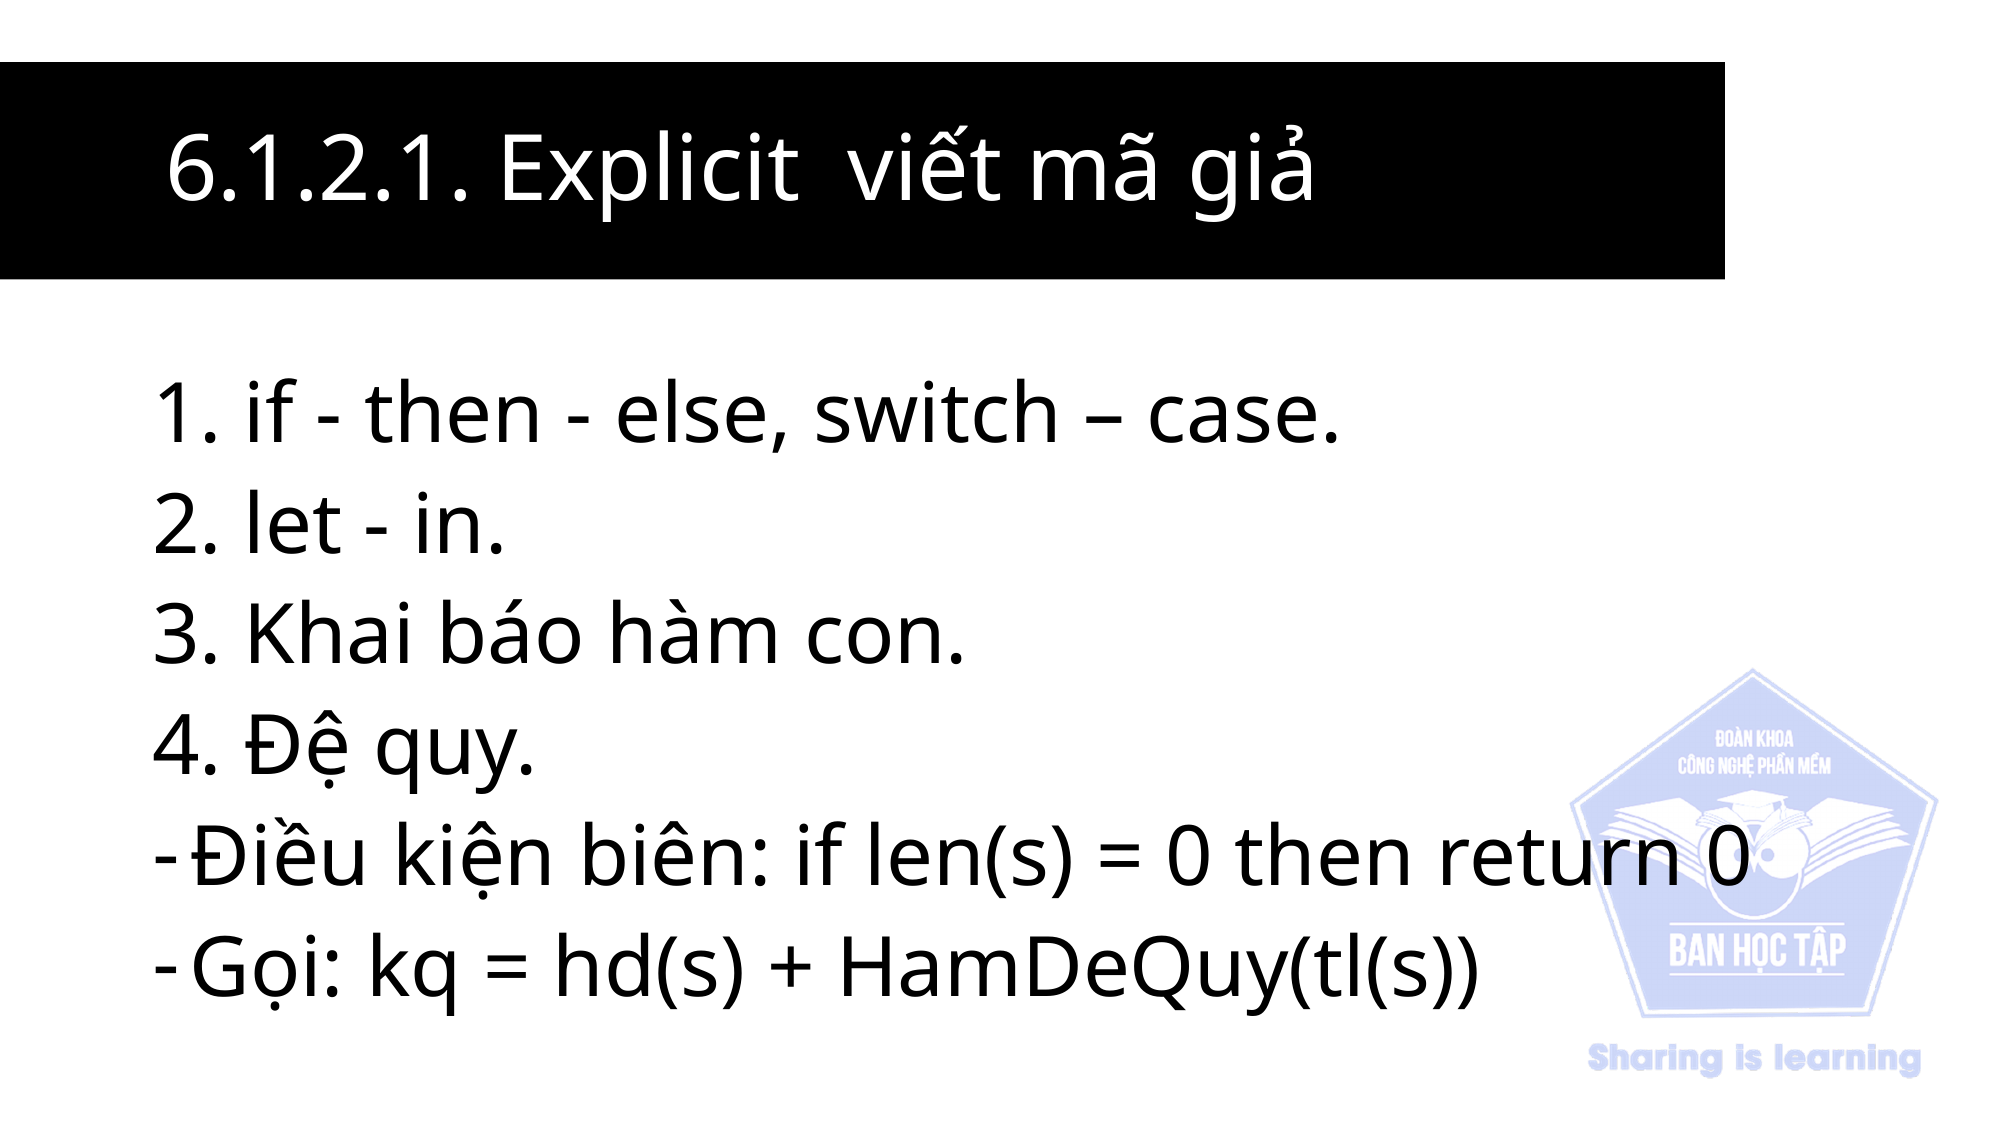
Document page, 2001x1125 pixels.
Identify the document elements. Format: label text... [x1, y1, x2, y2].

picture [1472, 602, 2001, 1125]
list 1. if - then - else, switch – case. 2. let - in. 3. Khai báo hàm con. 4. Đệ quy. Điều kiện biên: if len(s) = 0 then return 0 Gọi: kq = hd(s) + HamDeQuy(tl(s)) [137, 363, 1863, 1063]
